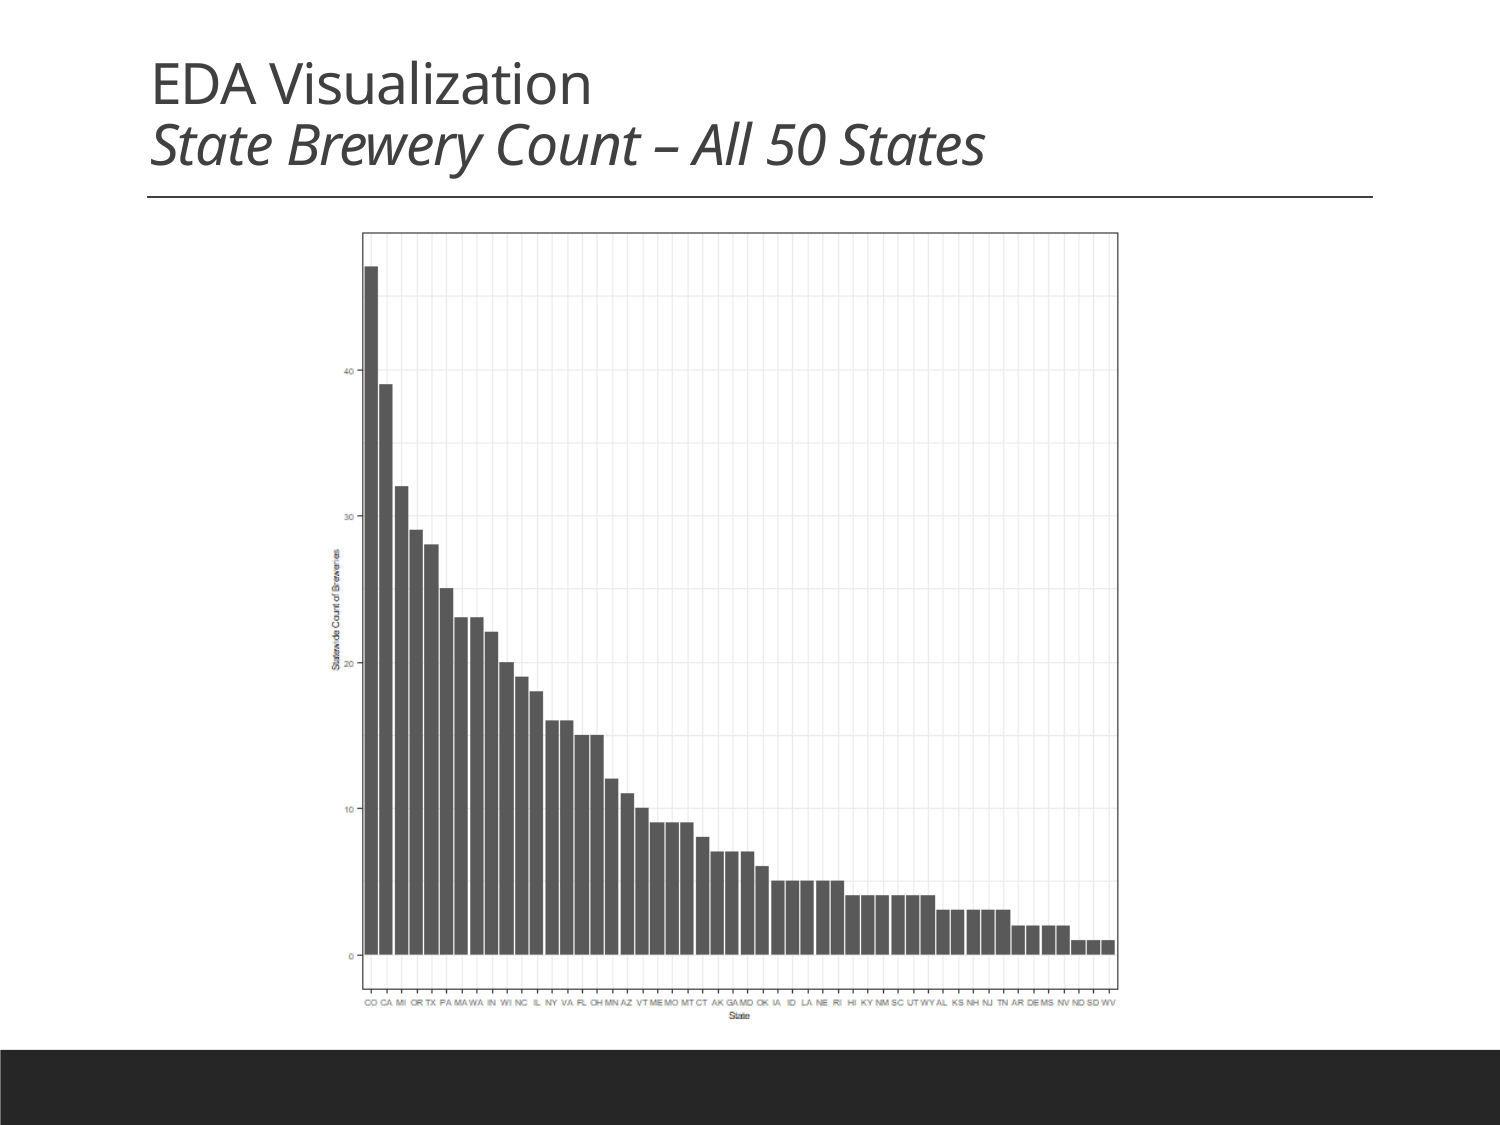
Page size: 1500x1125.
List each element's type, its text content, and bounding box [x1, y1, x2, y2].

title EDA Visualization State Brewery Count – All 50 States [135, 47, 1373, 186]
picture [321, 224, 1128, 1031]
